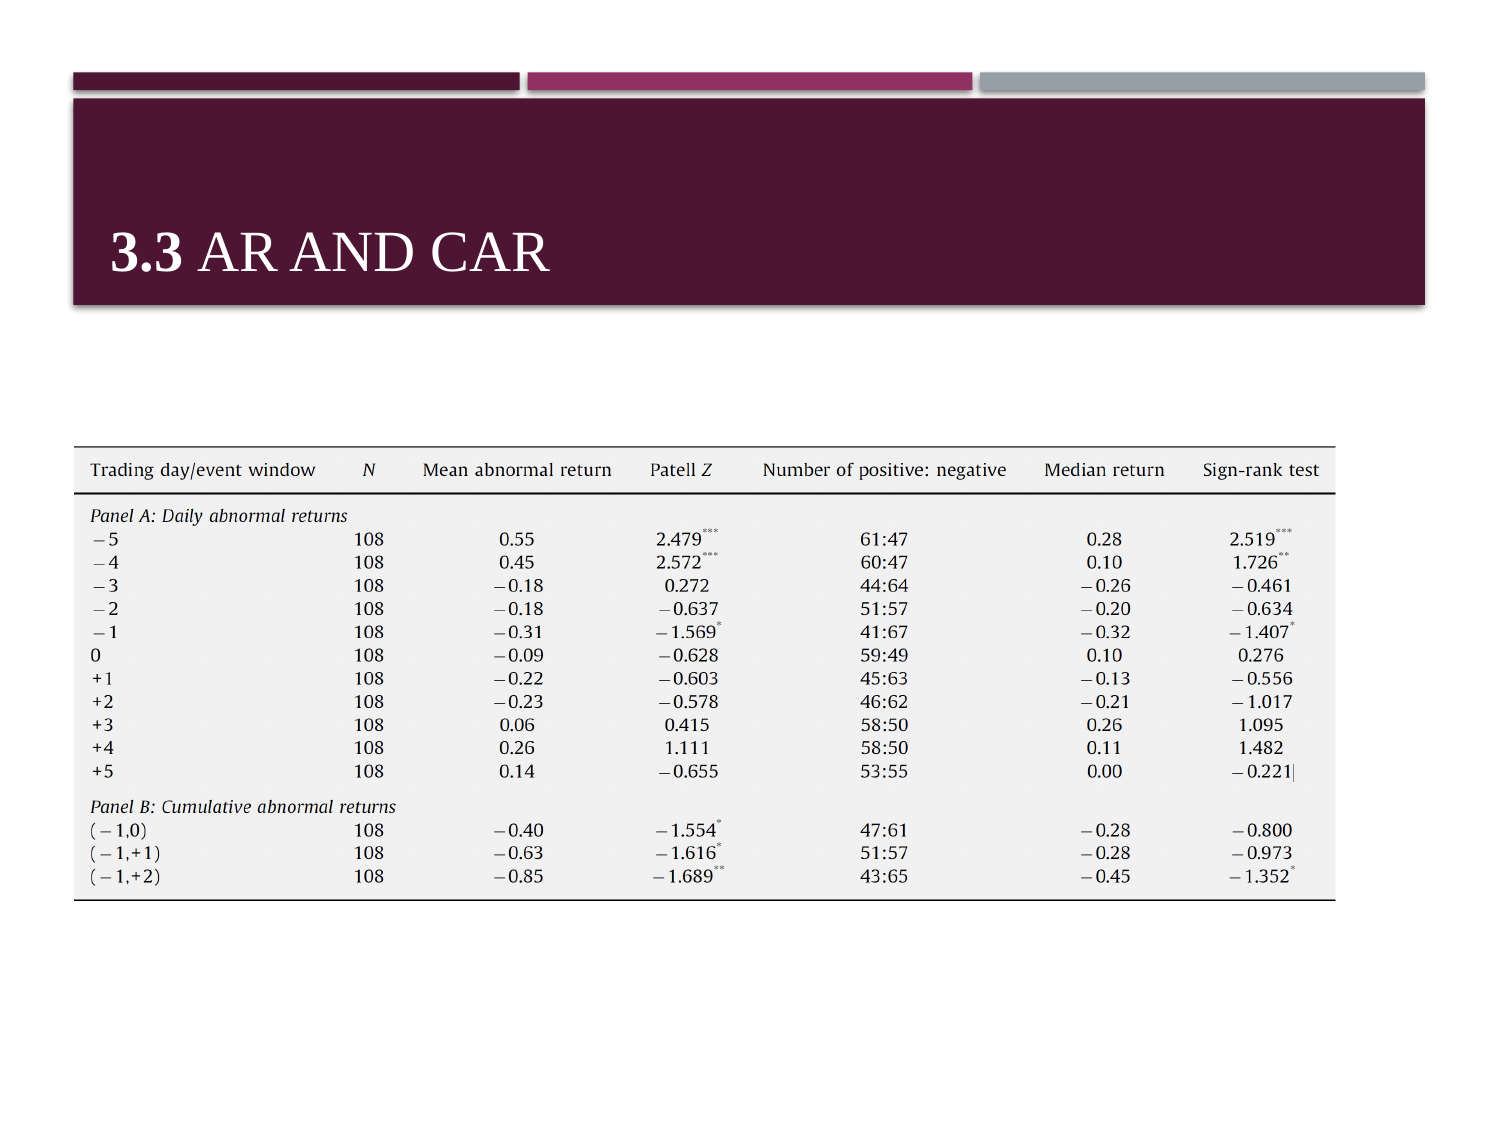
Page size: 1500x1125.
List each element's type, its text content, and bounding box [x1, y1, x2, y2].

title 3.3 AR AND CAR [95, 112, 1406, 291]
picture [64, 436, 1341, 930]
